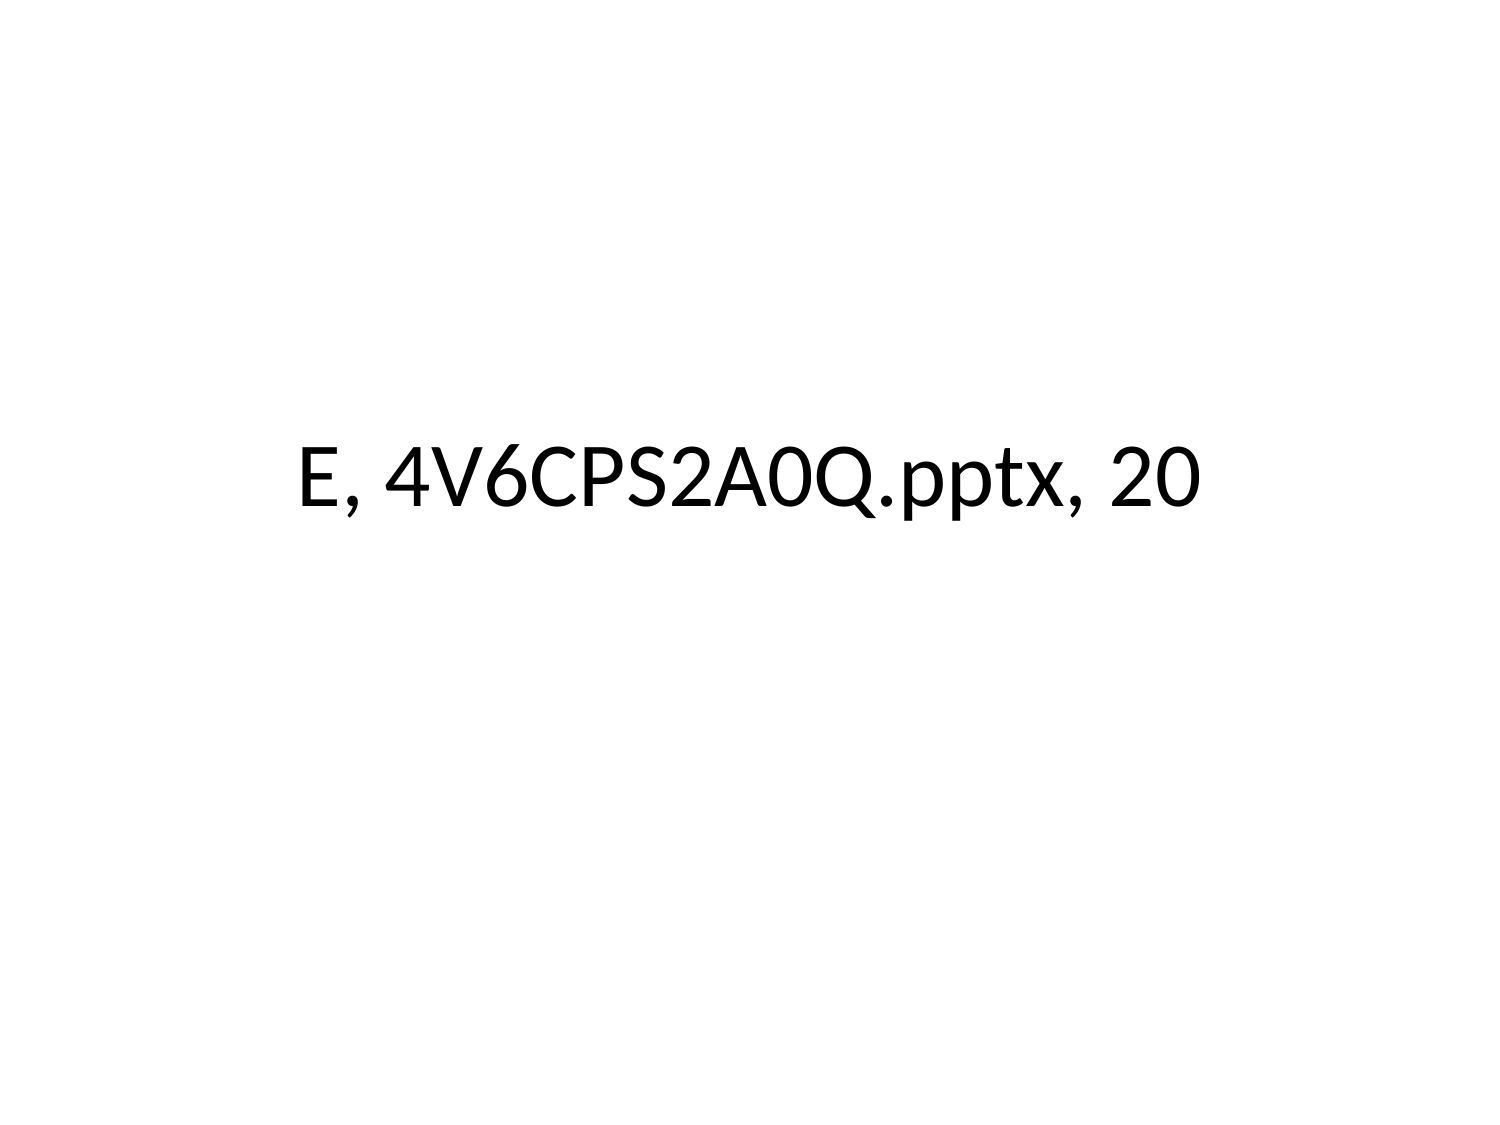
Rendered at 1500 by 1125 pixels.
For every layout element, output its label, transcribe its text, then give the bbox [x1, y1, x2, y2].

title E, 4V6CPS2A0Q.pptx, 20 [112, 349, 1388, 591]
